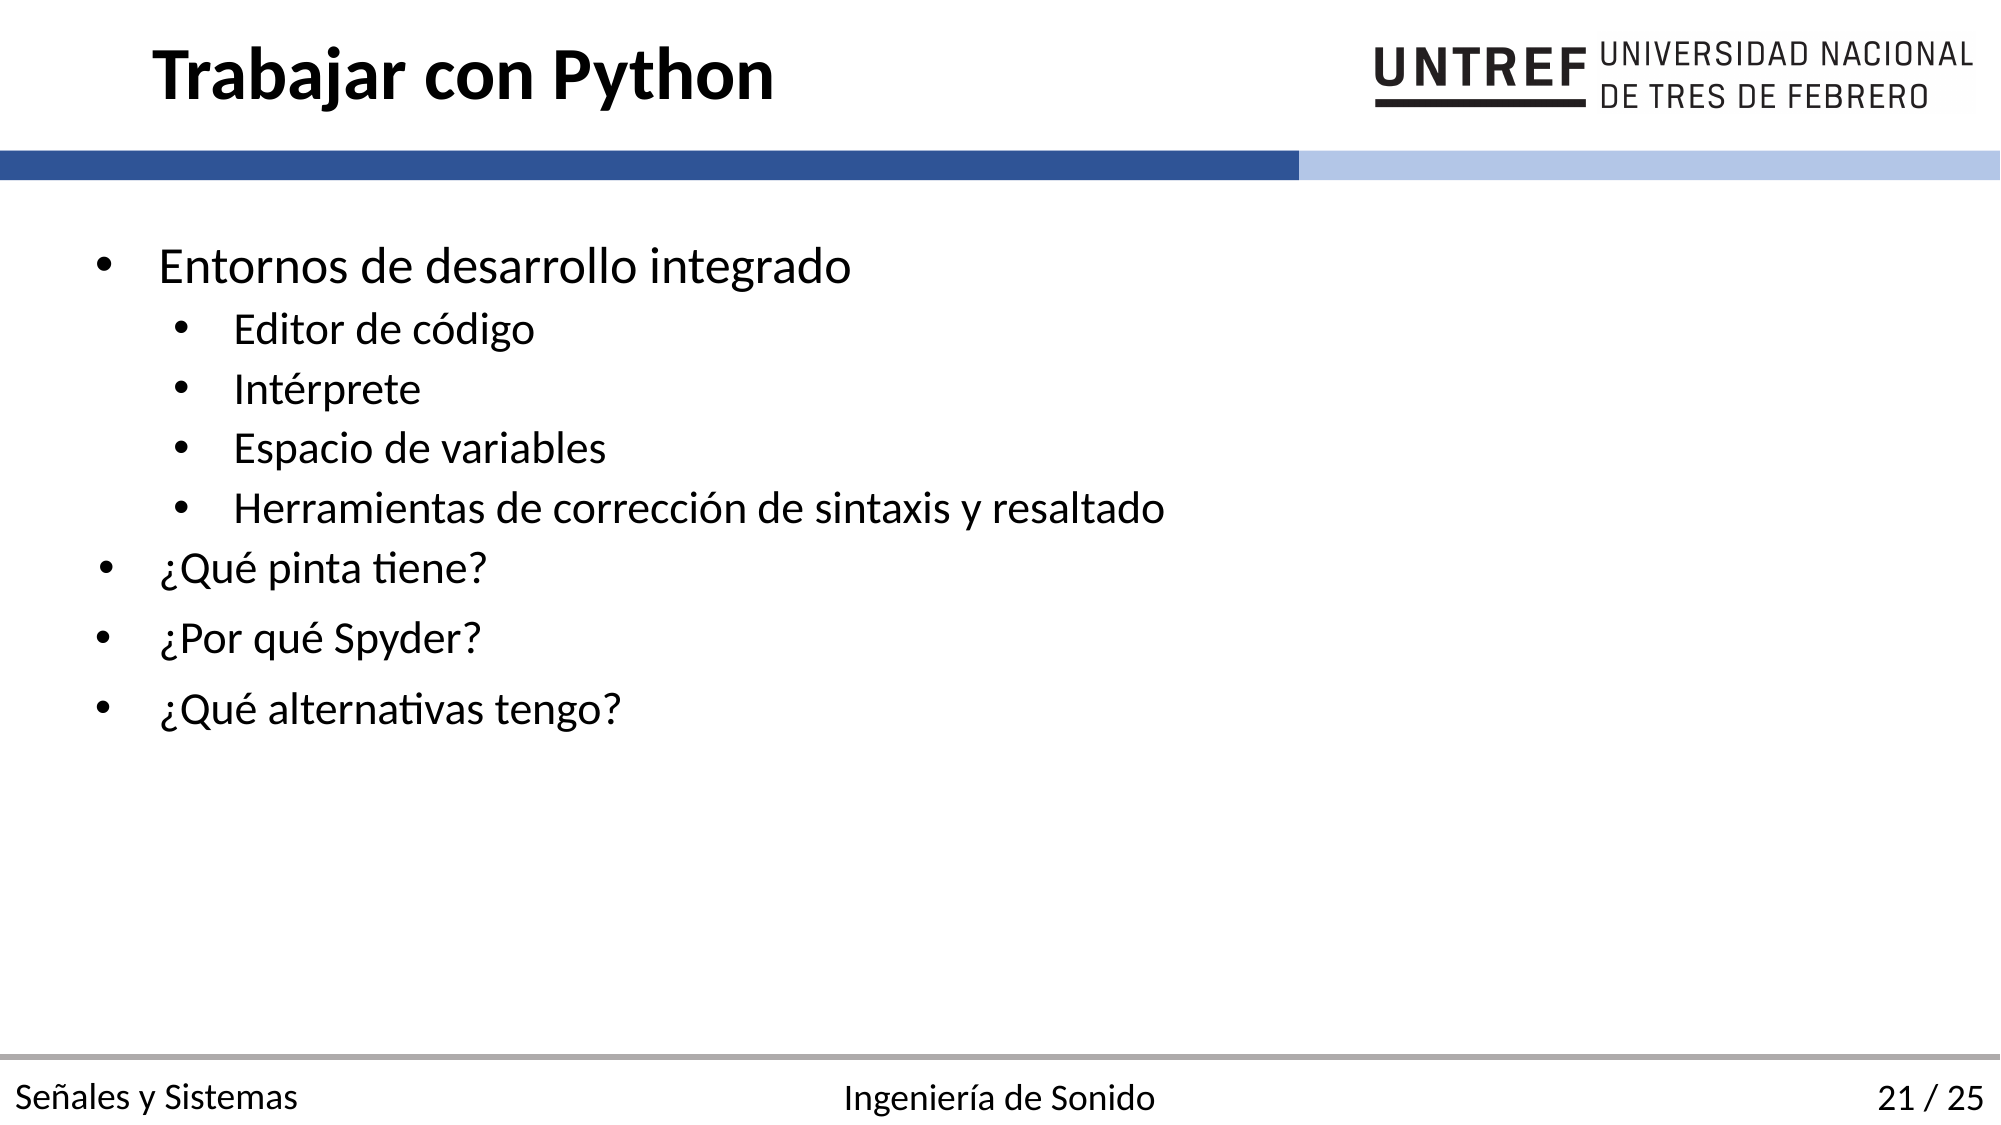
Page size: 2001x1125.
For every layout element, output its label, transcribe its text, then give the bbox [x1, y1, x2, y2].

list Entornos de desarrollo integrado Editor de código Intérprete Espacio de variables Herramientas de corrección de sintaxis y resaltado ¿Qué pinta tiene? ¿Por qué Spyder? ¿Qué alternativas tengo? [68, 230, 1932, 945]
title Trabajar con Python [137, 0, 1863, 151]
picture [1863, 31, 1976, 114]
